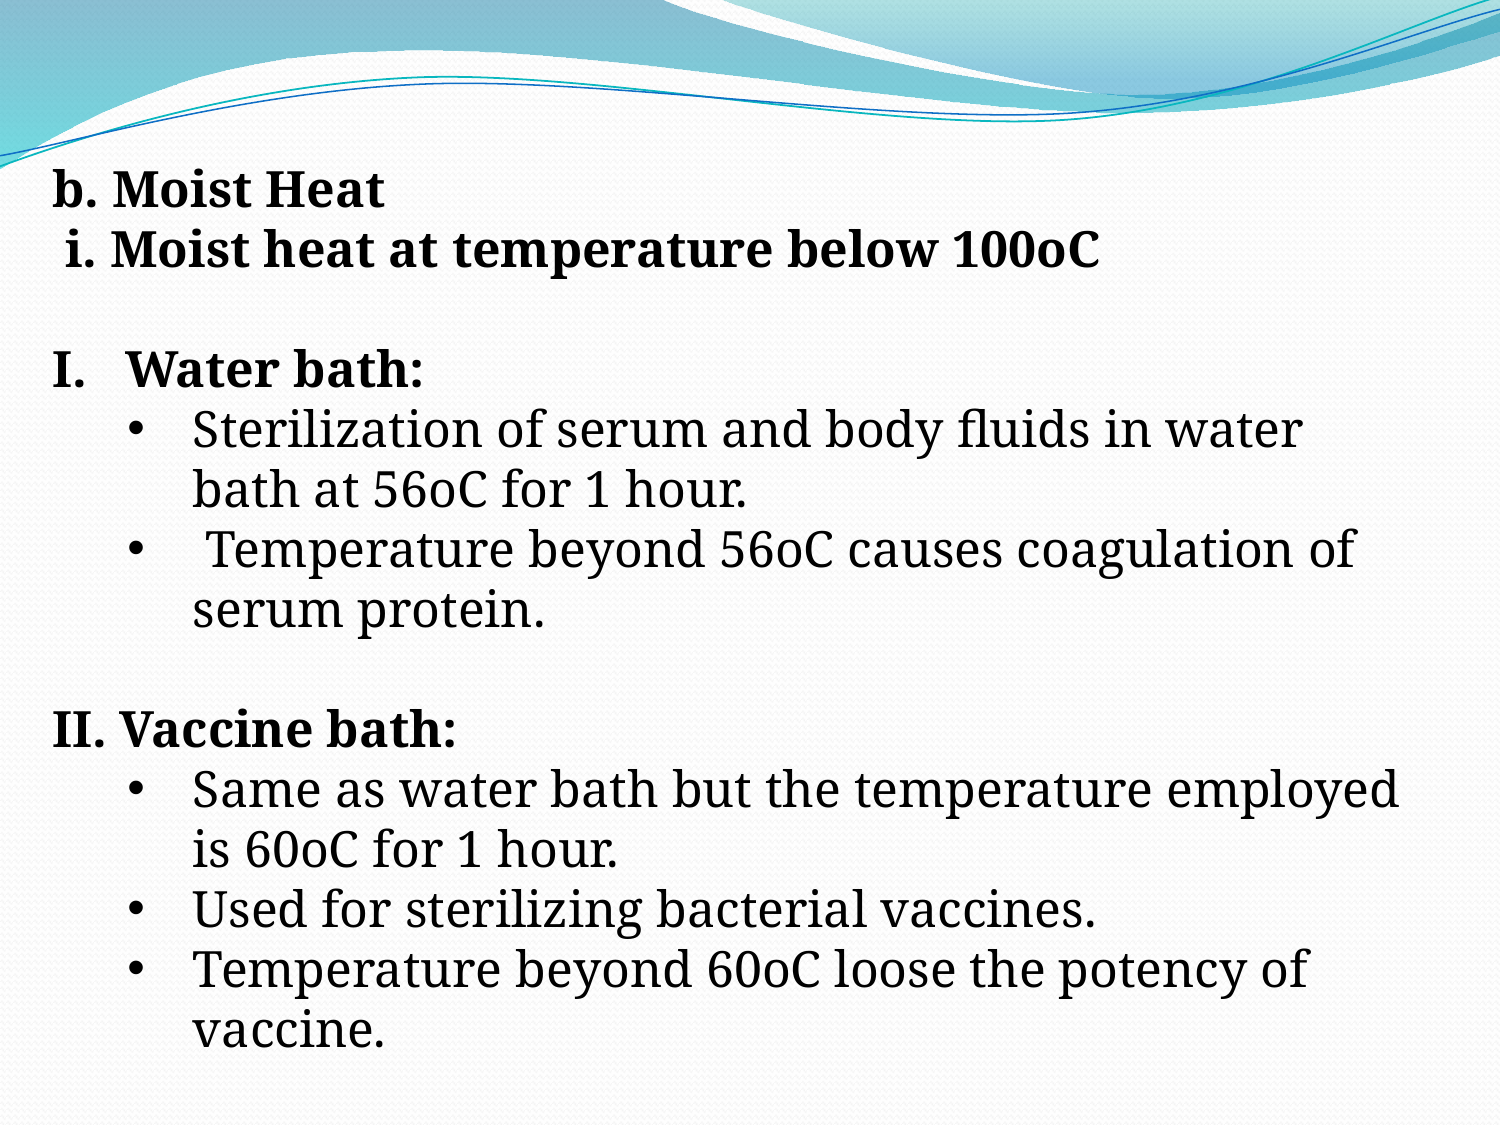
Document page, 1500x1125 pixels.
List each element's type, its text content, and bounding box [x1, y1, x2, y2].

text_box b. Moist Heat i. Moist heat at temperature below 100oC I. Water bath: Sterilization of serum and body fluids in water bath at 56oC for 1 hour. Temperature beyond 56oC causes coagulation of serum protein. II. Vaccine bath: Same as water bath but the temperature employed is 60oC for 1 hour. Used for sterilizing bacterial vaccines. Temperature beyond 60oC loose the potency of vaccine. [37, 149, 1425, 1125]
